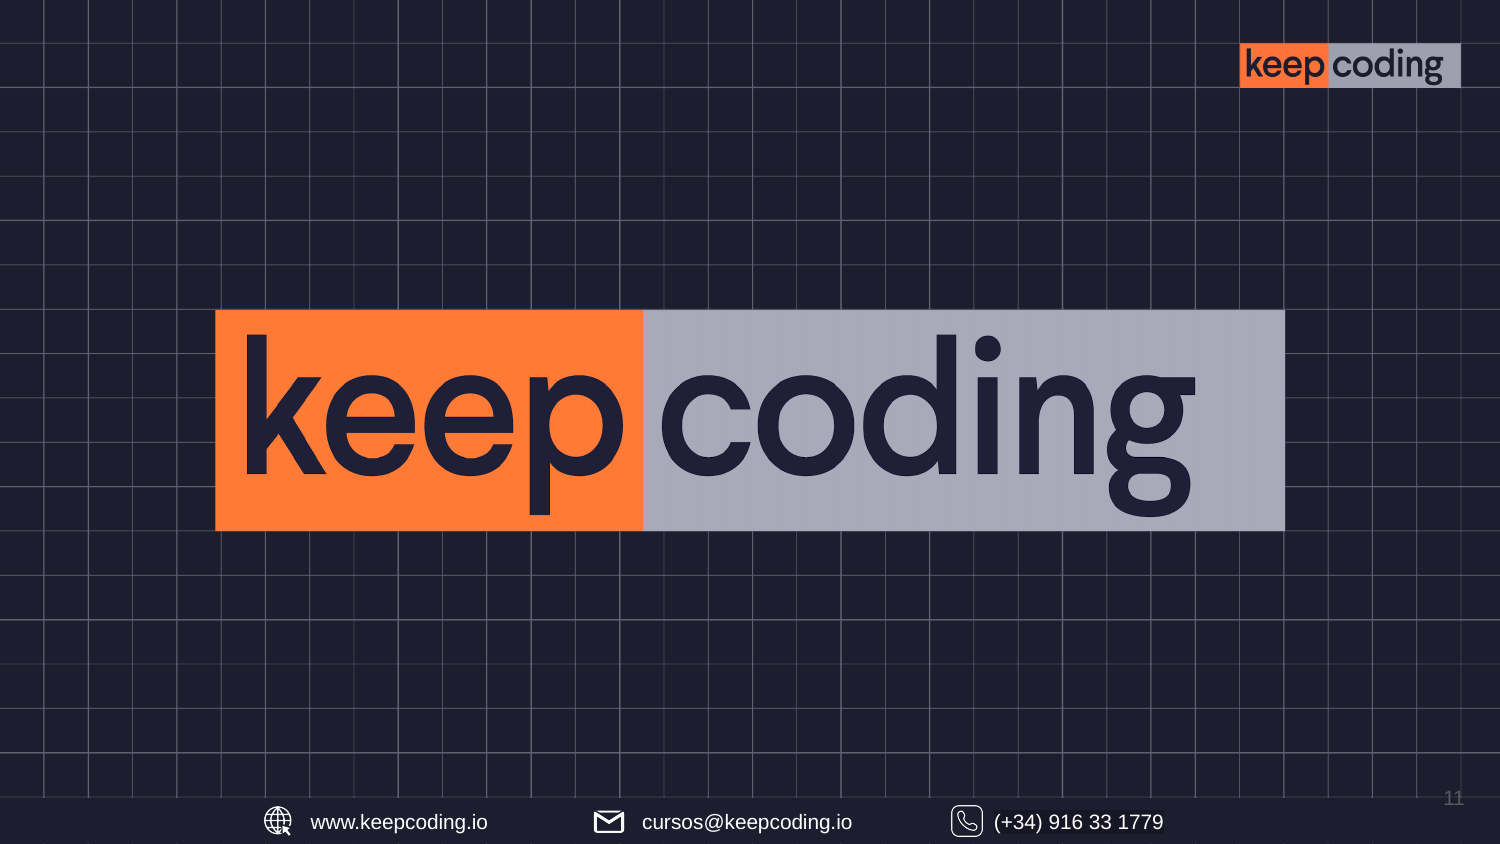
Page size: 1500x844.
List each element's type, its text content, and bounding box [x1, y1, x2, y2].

picture [259, 802, 296, 840]
picture [138, 238, 1366, 603]
picture [590, 802, 628, 840]
picture [1240, 43, 1461, 88]
slide_number ‹#› [1389, 764, 1480, 830]
picture [948, 802, 986, 840]
